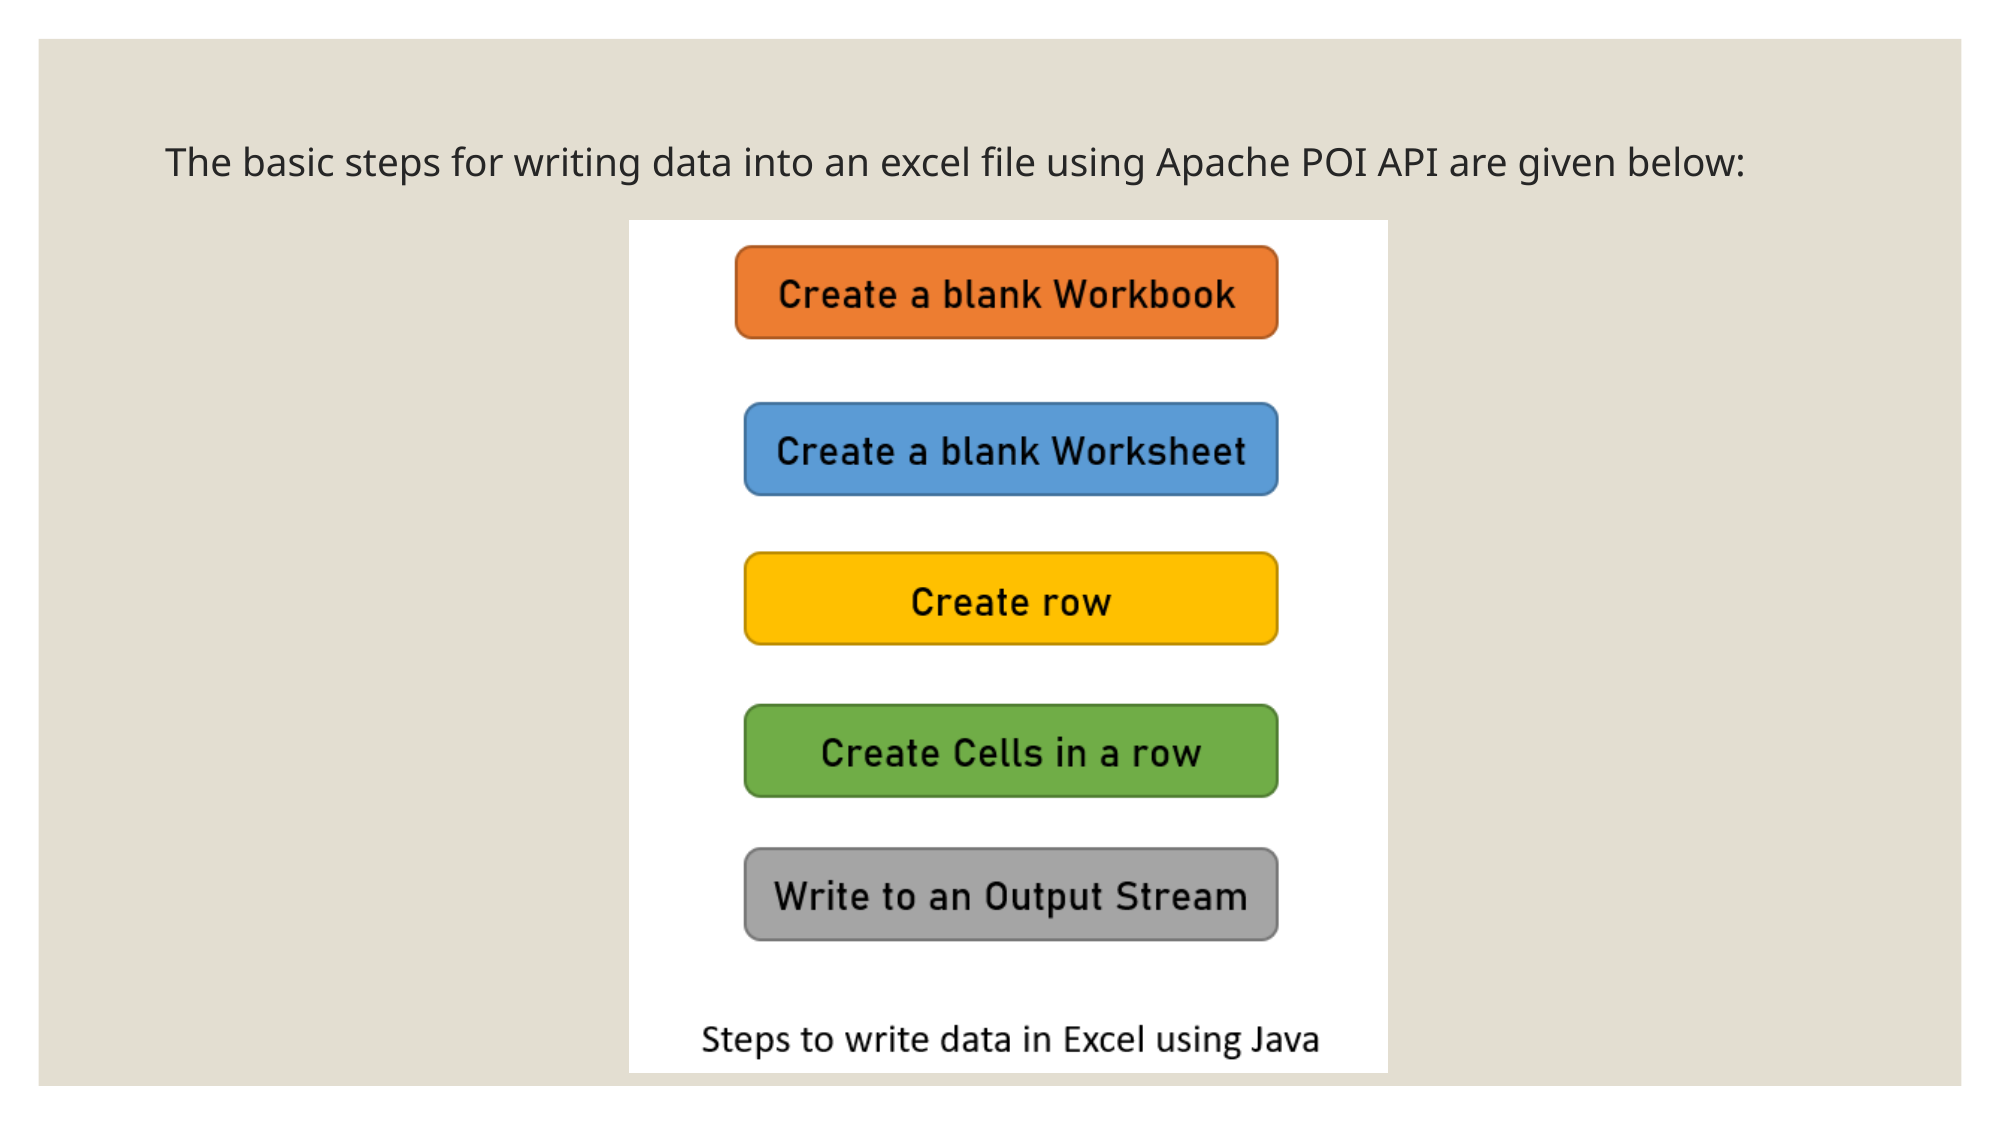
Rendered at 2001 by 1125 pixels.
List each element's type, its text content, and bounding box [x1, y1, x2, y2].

title The basic steps for writing data into an excel file using Apache POI API are given below: [150, 120, 1800, 345]
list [629, 220, 1388, 1073]
